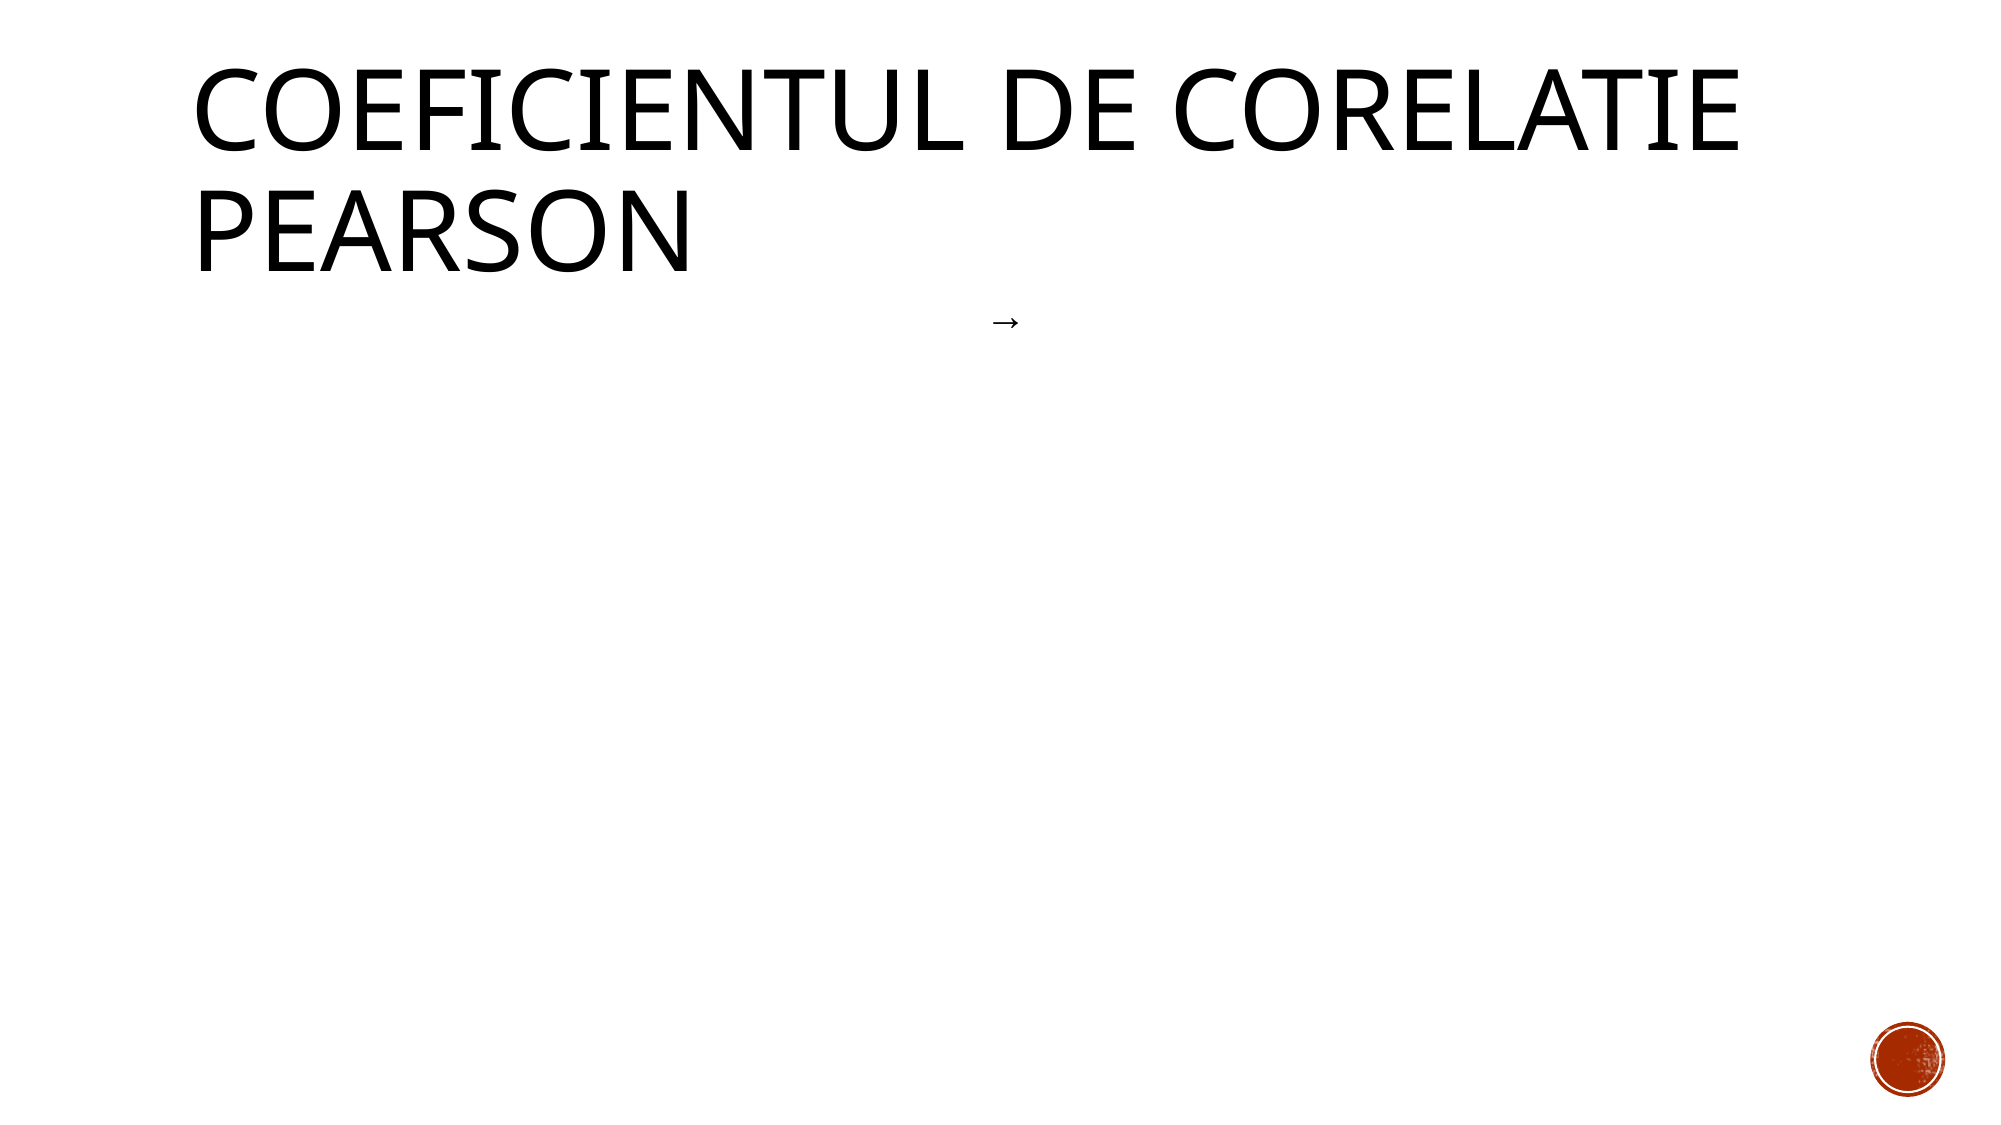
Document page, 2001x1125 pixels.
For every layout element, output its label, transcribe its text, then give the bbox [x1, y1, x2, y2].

title Coeficientul de corelatie Pearson [175, 79, 1826, 270]
